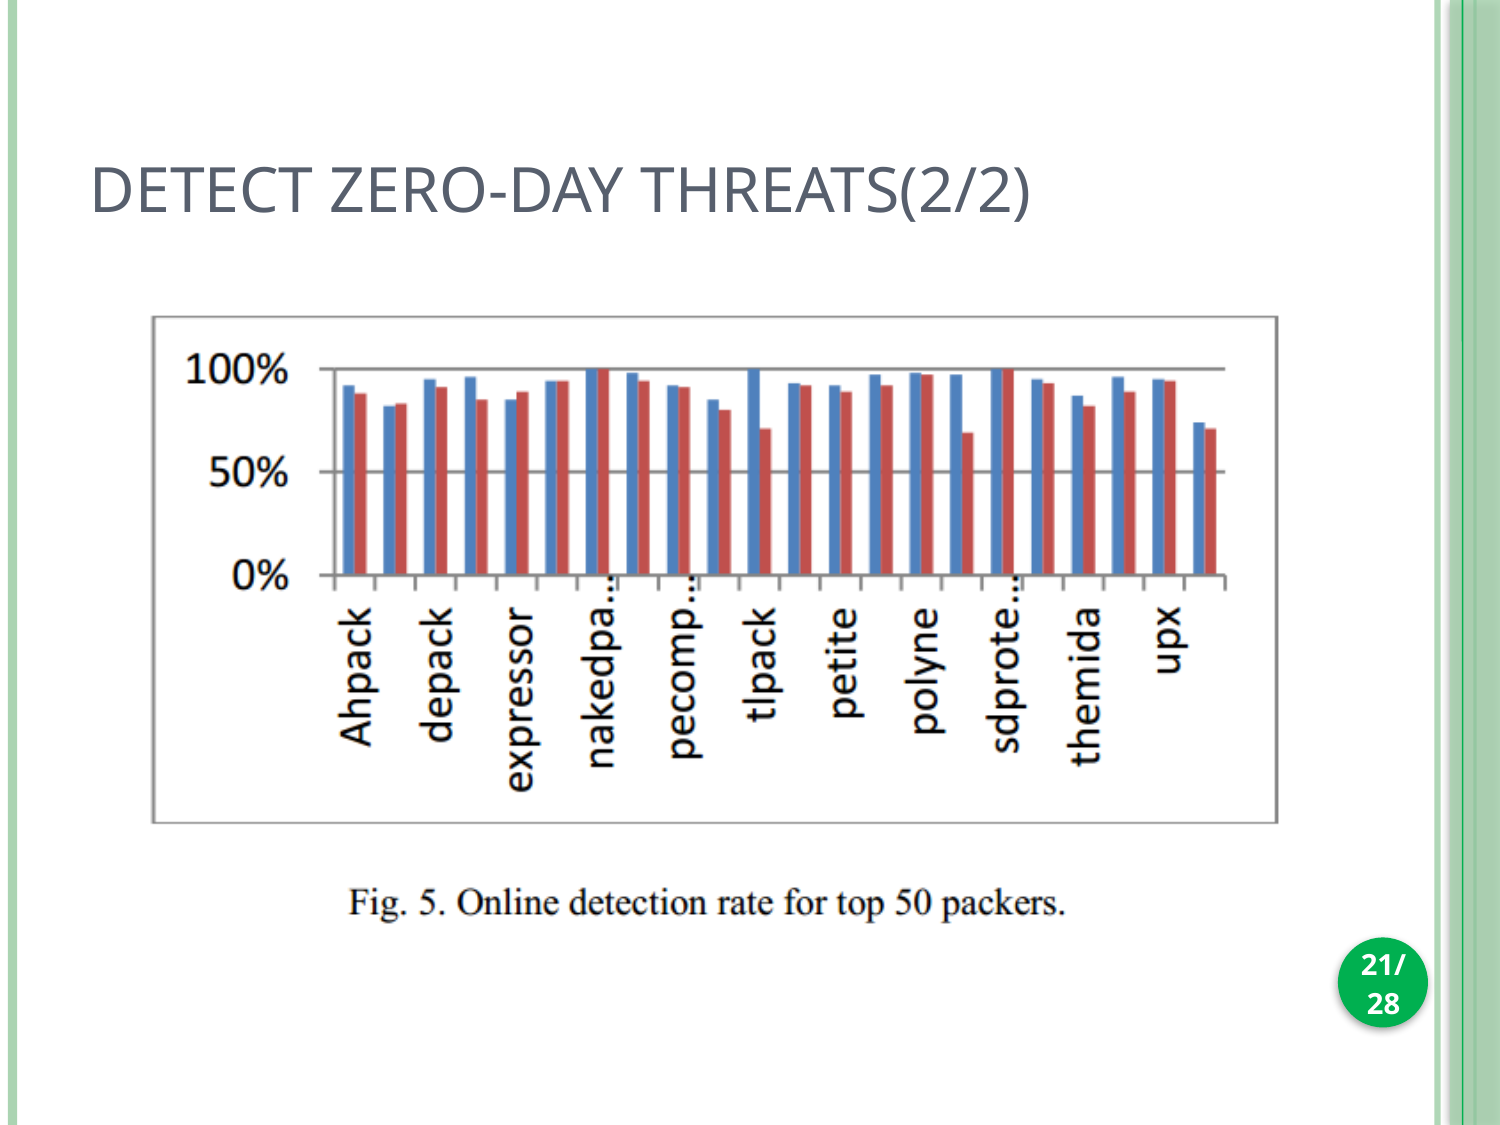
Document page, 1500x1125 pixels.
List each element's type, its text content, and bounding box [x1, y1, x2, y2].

title detect zero-day threats(2/2) [75, 45, 1300, 233]
slide_number 21/28 [1333, 940, 1434, 1027]
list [135, 302, 1293, 930]
